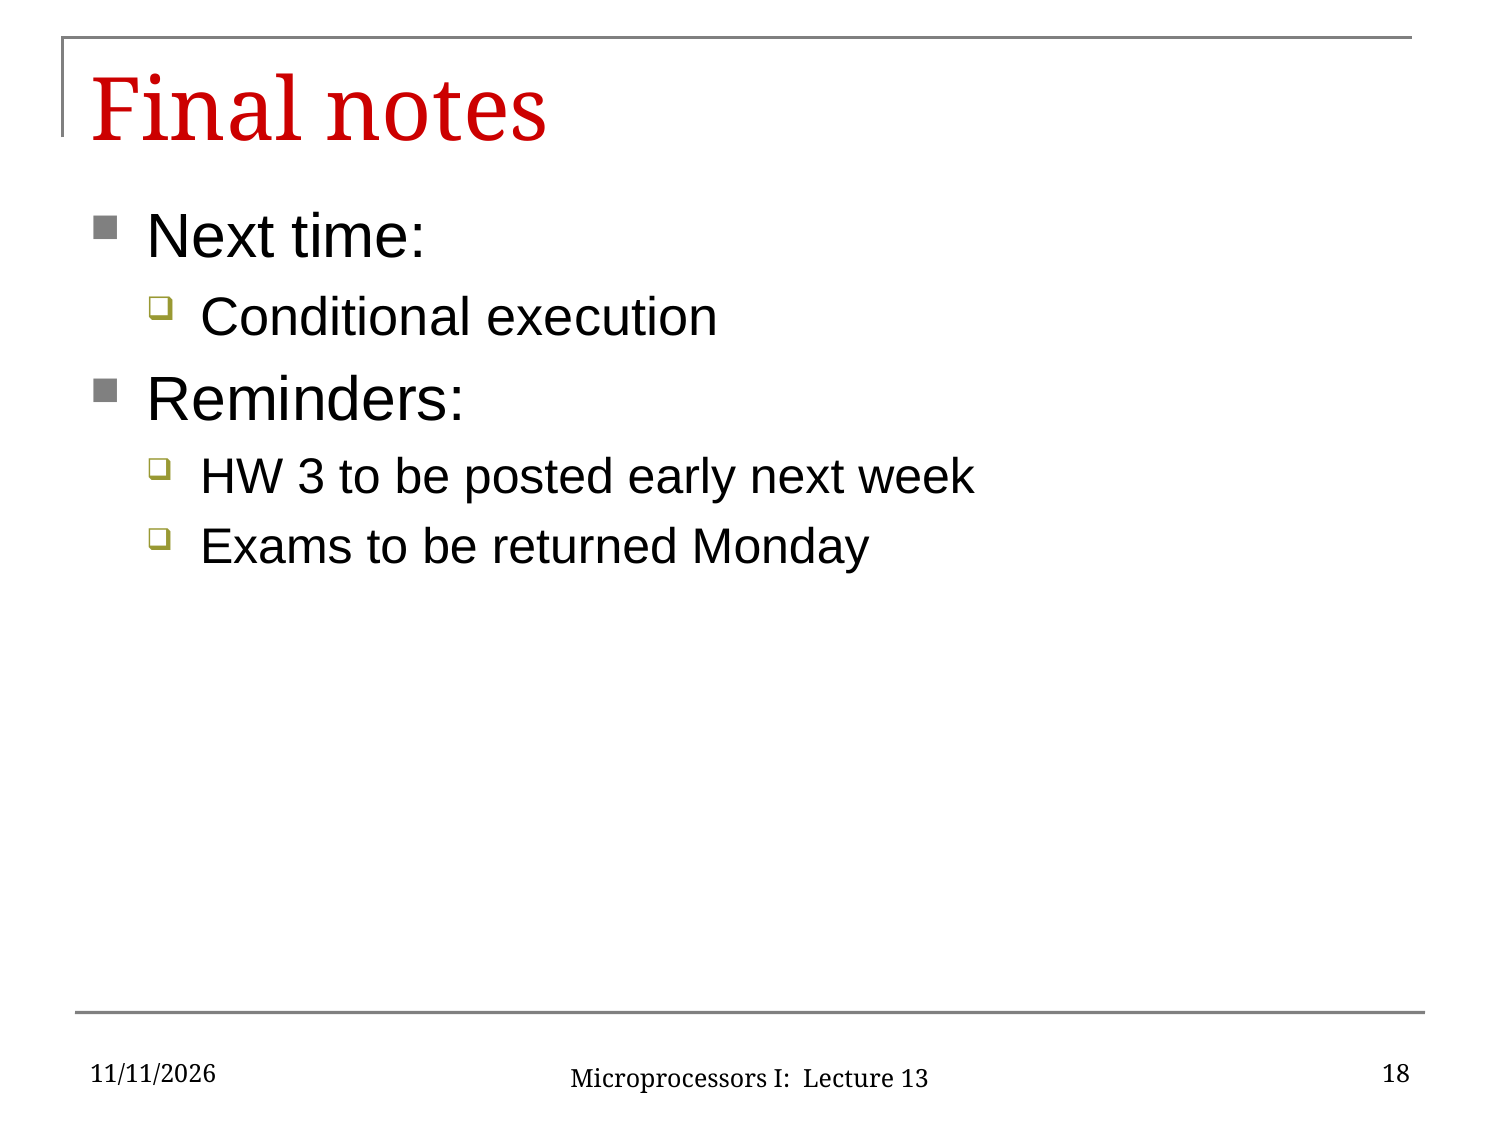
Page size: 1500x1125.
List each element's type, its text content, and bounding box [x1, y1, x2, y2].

title Final notes [75, 45, 1425, 163]
footer Microprocessors I: Lecture 13 [512, 1024, 988, 1101]
slide_number 18 [1074, 1023, 1426, 1100]
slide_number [74, 1023, 426, 1100]
list Next time: Conditional execution Reminders: HW 3 to be posted early next week Exams to be returned Monday [75, 187, 1425, 1006]
